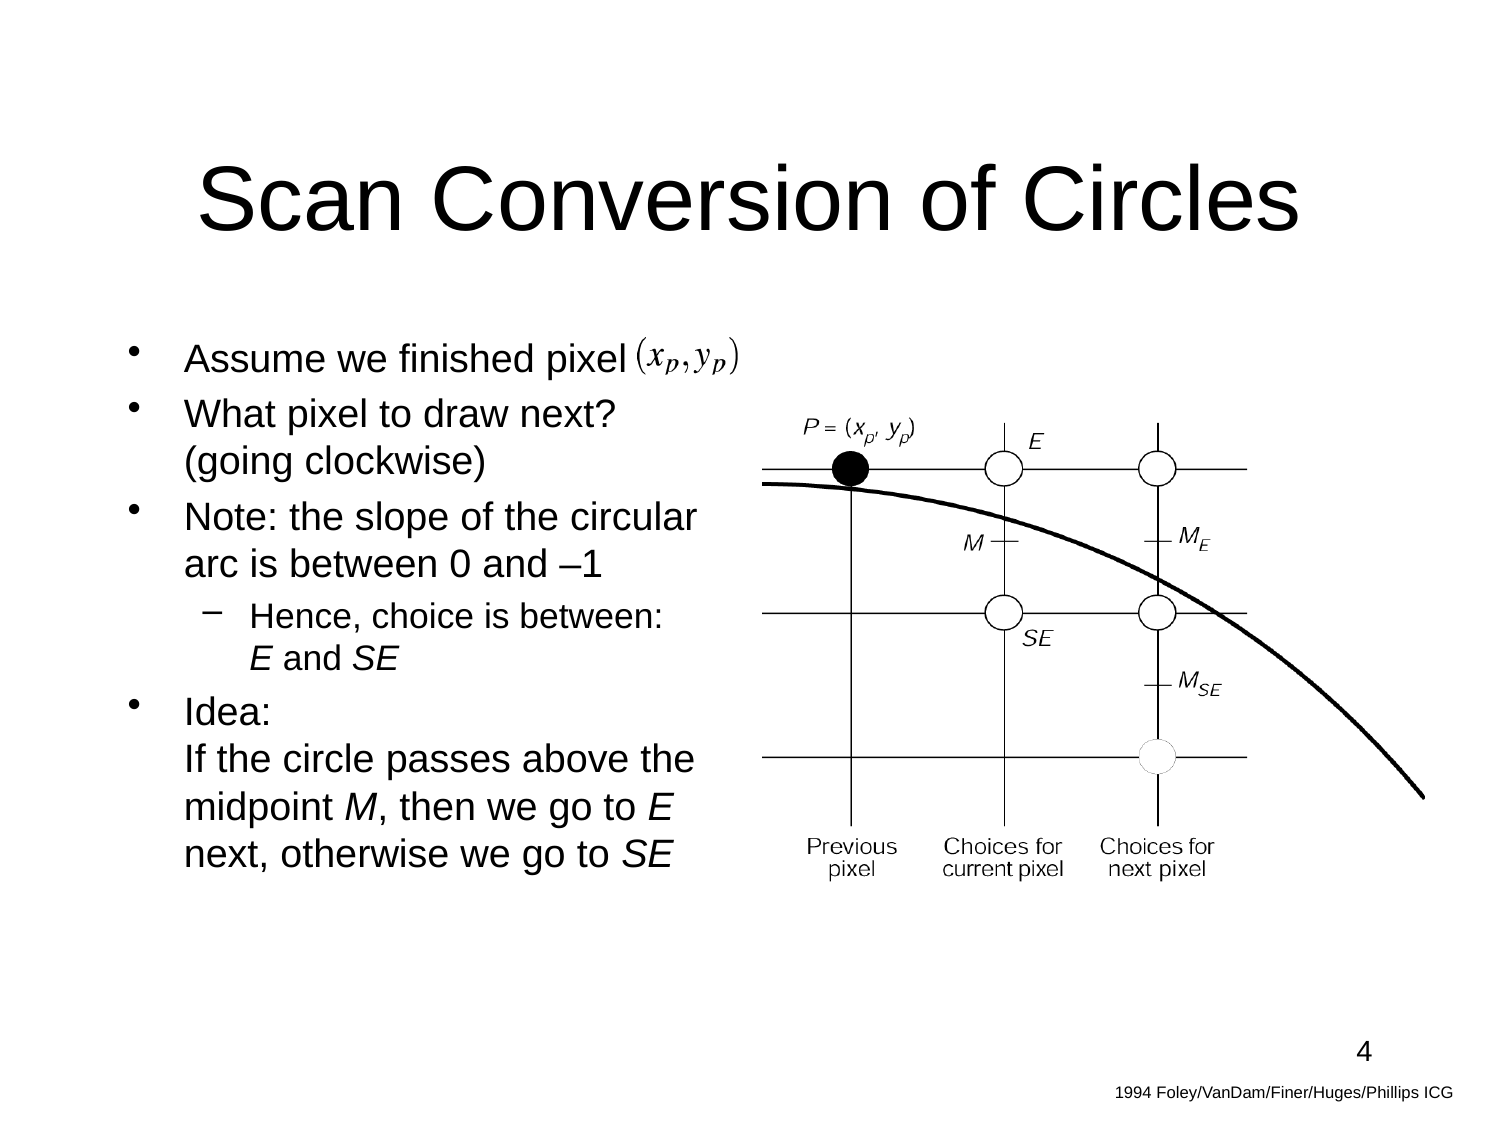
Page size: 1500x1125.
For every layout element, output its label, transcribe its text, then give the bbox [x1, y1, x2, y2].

picture [637, 337, 738, 375]
text_box 1994 Foley/VanDam/Finer/Huges/Phillips ICG [1100, 1074, 1470, 1110]
slide_number 4 [1074, 1024, 1388, 1101]
title Scan Conversion of Circles [112, 99, 1388, 288]
list Assume we finished pixel What pixel to draw next? (going clockwise) Note: the slope of the circular arc is between 0 and –1 Hence, choice is between: E and SE Idea: If the circle passes above the midpoint M, then we go to E next, otherwise we go to SE [112, 324, 738, 1000]
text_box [762, 416, 1426, 882]
